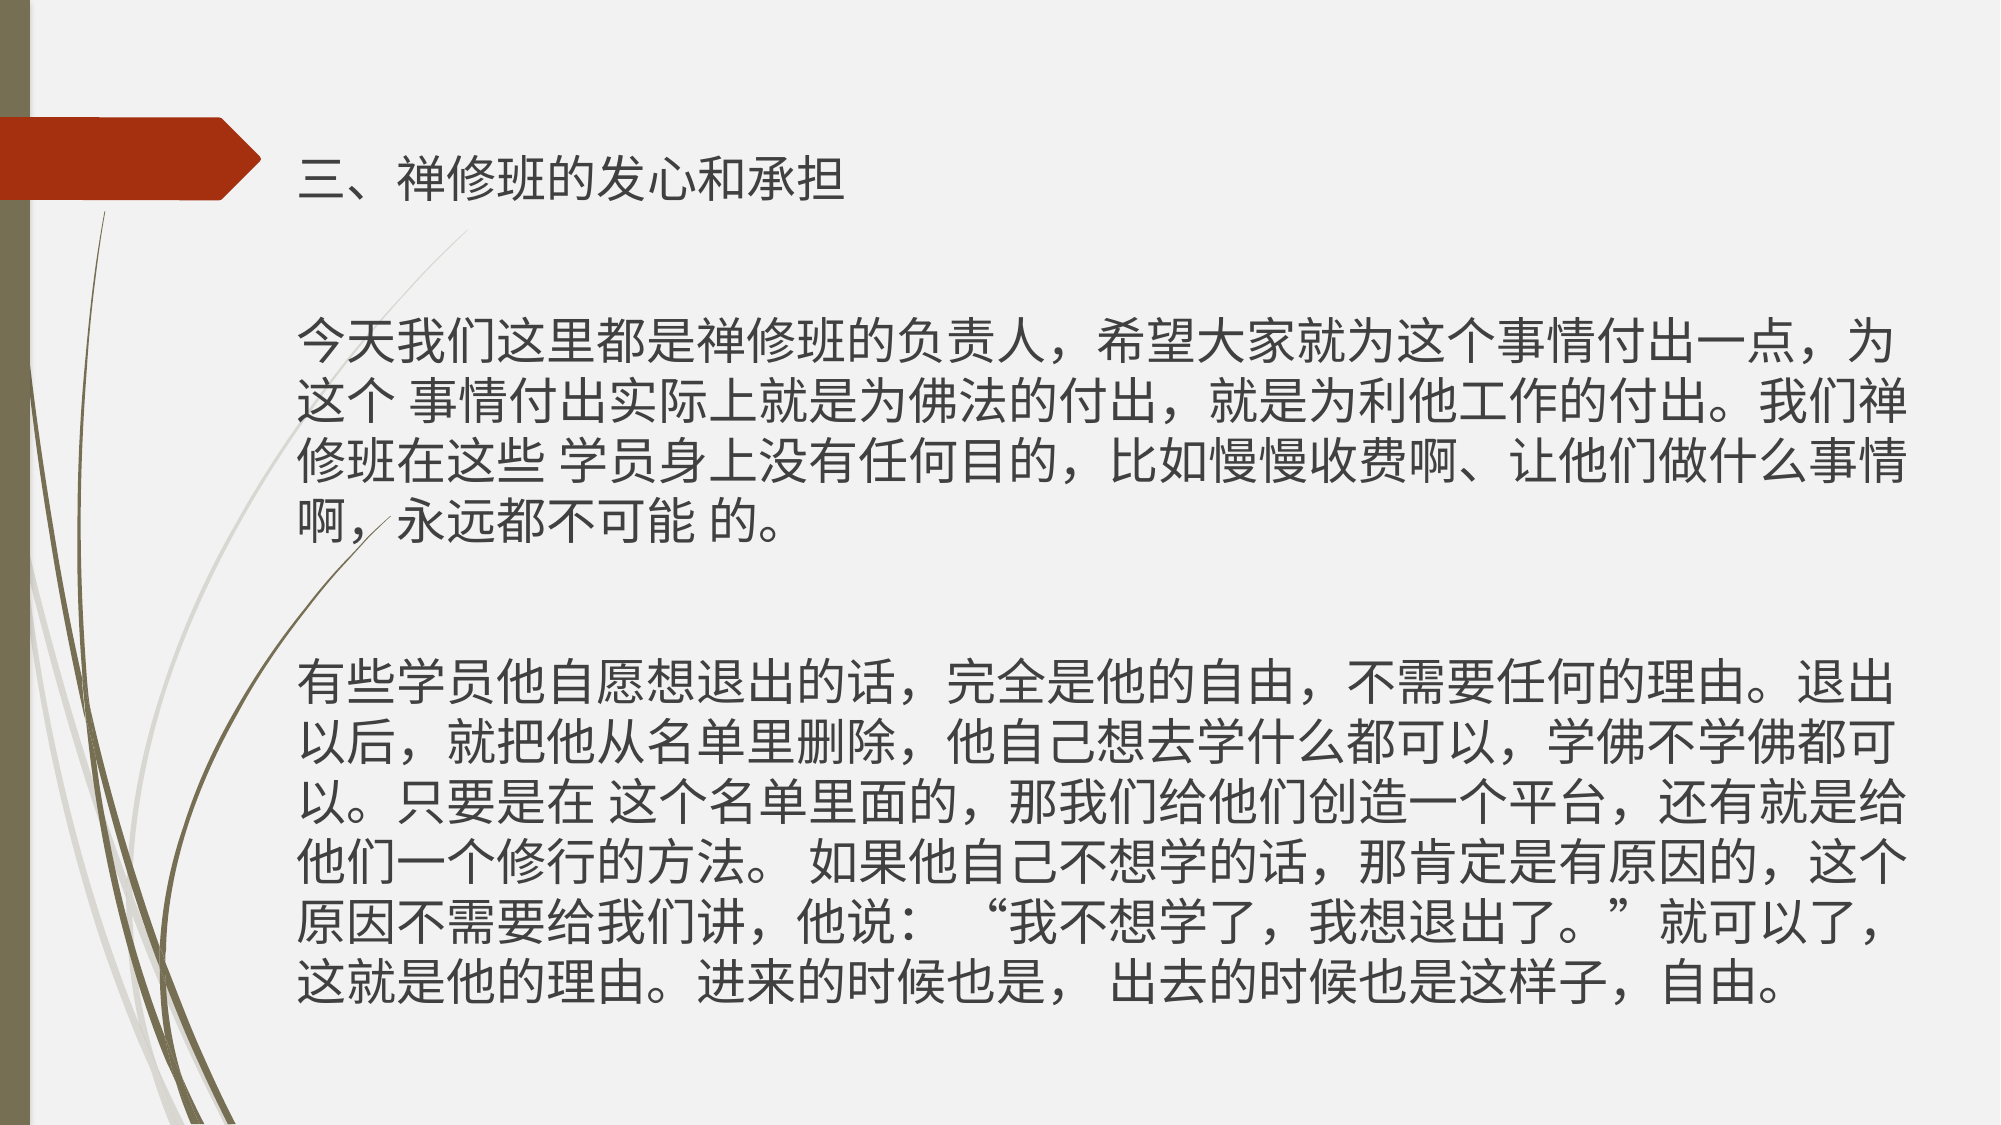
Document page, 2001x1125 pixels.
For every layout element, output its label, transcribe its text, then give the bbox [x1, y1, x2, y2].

list 三、禅修班的发心和承担 今天我们这里都是禅修班的负责人，希望大家就为这个事情付出一点，为这个 事情付出实际上就是为佛法的付出，就是为利他工作的付出。我们禅修班在这些 学员身上没有任何目的，比如慢慢收费啊、让他们做什么事情啊，永远都不可能 的。 有些学员他自愿想退出的话，完全是他的自由，不需要任何的理由。退出以后，就把他从名单里删除，他自己想去学什么都可以，学佛不学佛都可以。只要是在 这个名单里面的，那我们给他们创造一个平台，还有就是给他们一个修行的方法。 如果他自己不想学的话，那肯定是有原因的，这个原因不需要给我们讲，他说： “我不想学了，我想退出了。”就可以了，这就是他的理由。进来的时候也是， 出去的时候也是这样子，自由。 [281, 59, 1955, 1125]
